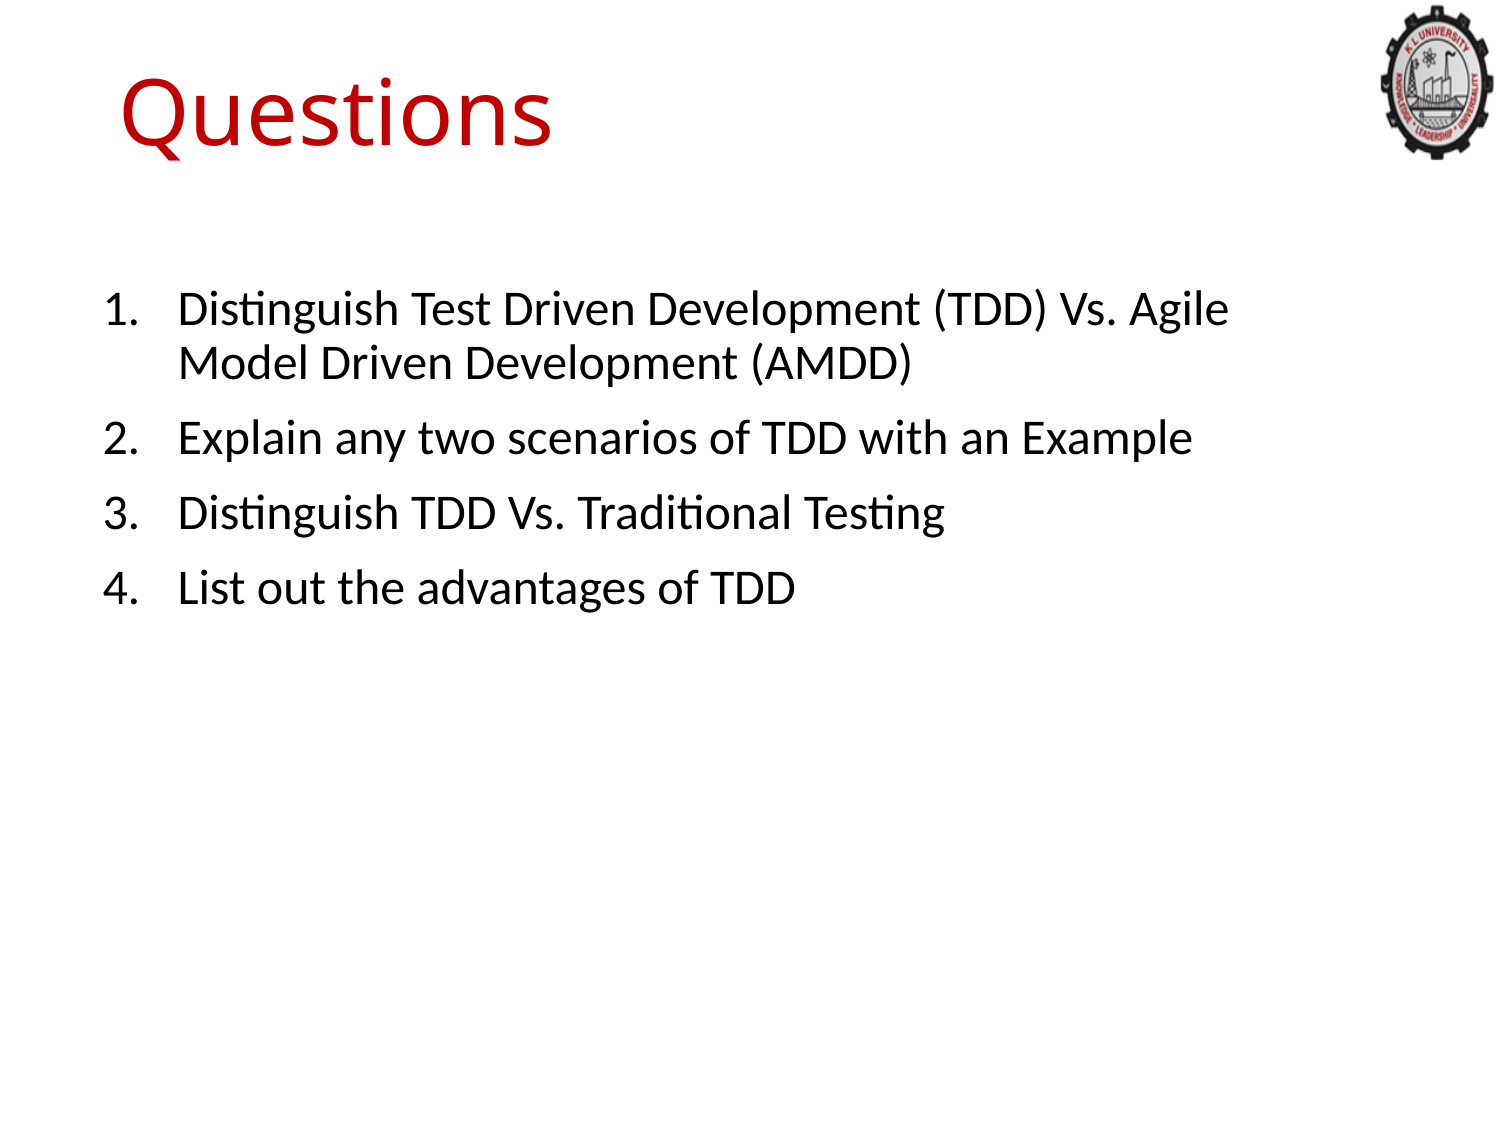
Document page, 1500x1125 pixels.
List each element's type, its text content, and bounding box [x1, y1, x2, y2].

list Distinguish Test Driven Development (TDD) Vs. Agile Model Driven Development (AMDD) Explain any two scenarios of TDD with an Example Distinguish TDD Vs. Traditional Testing List out the advantages of TDD [87, 274, 1382, 888]
picture [1370, 0, 1500, 173]
title Questions [102, 59, 1398, 173]
